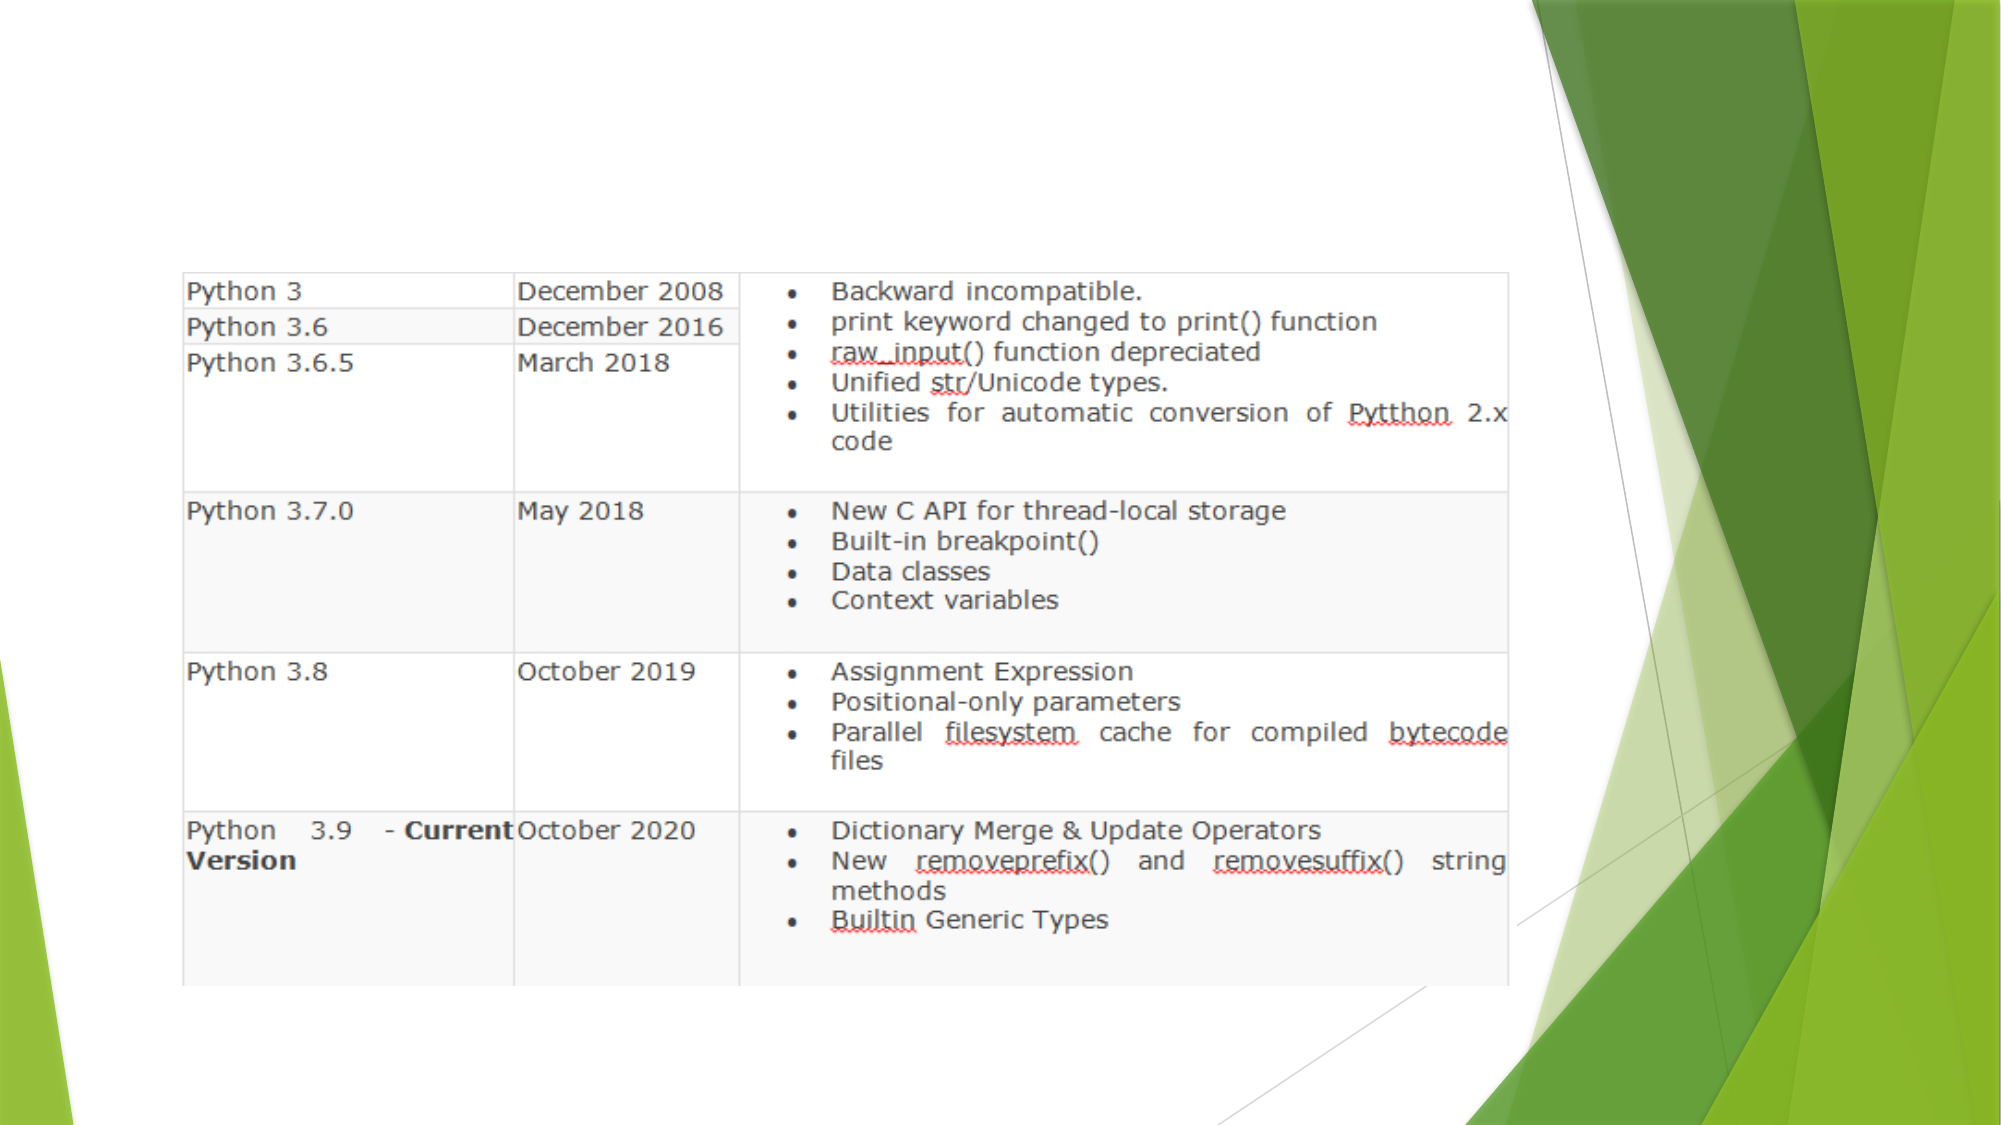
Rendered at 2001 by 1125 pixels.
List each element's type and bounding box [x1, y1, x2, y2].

list [181, 271, 1518, 986]
